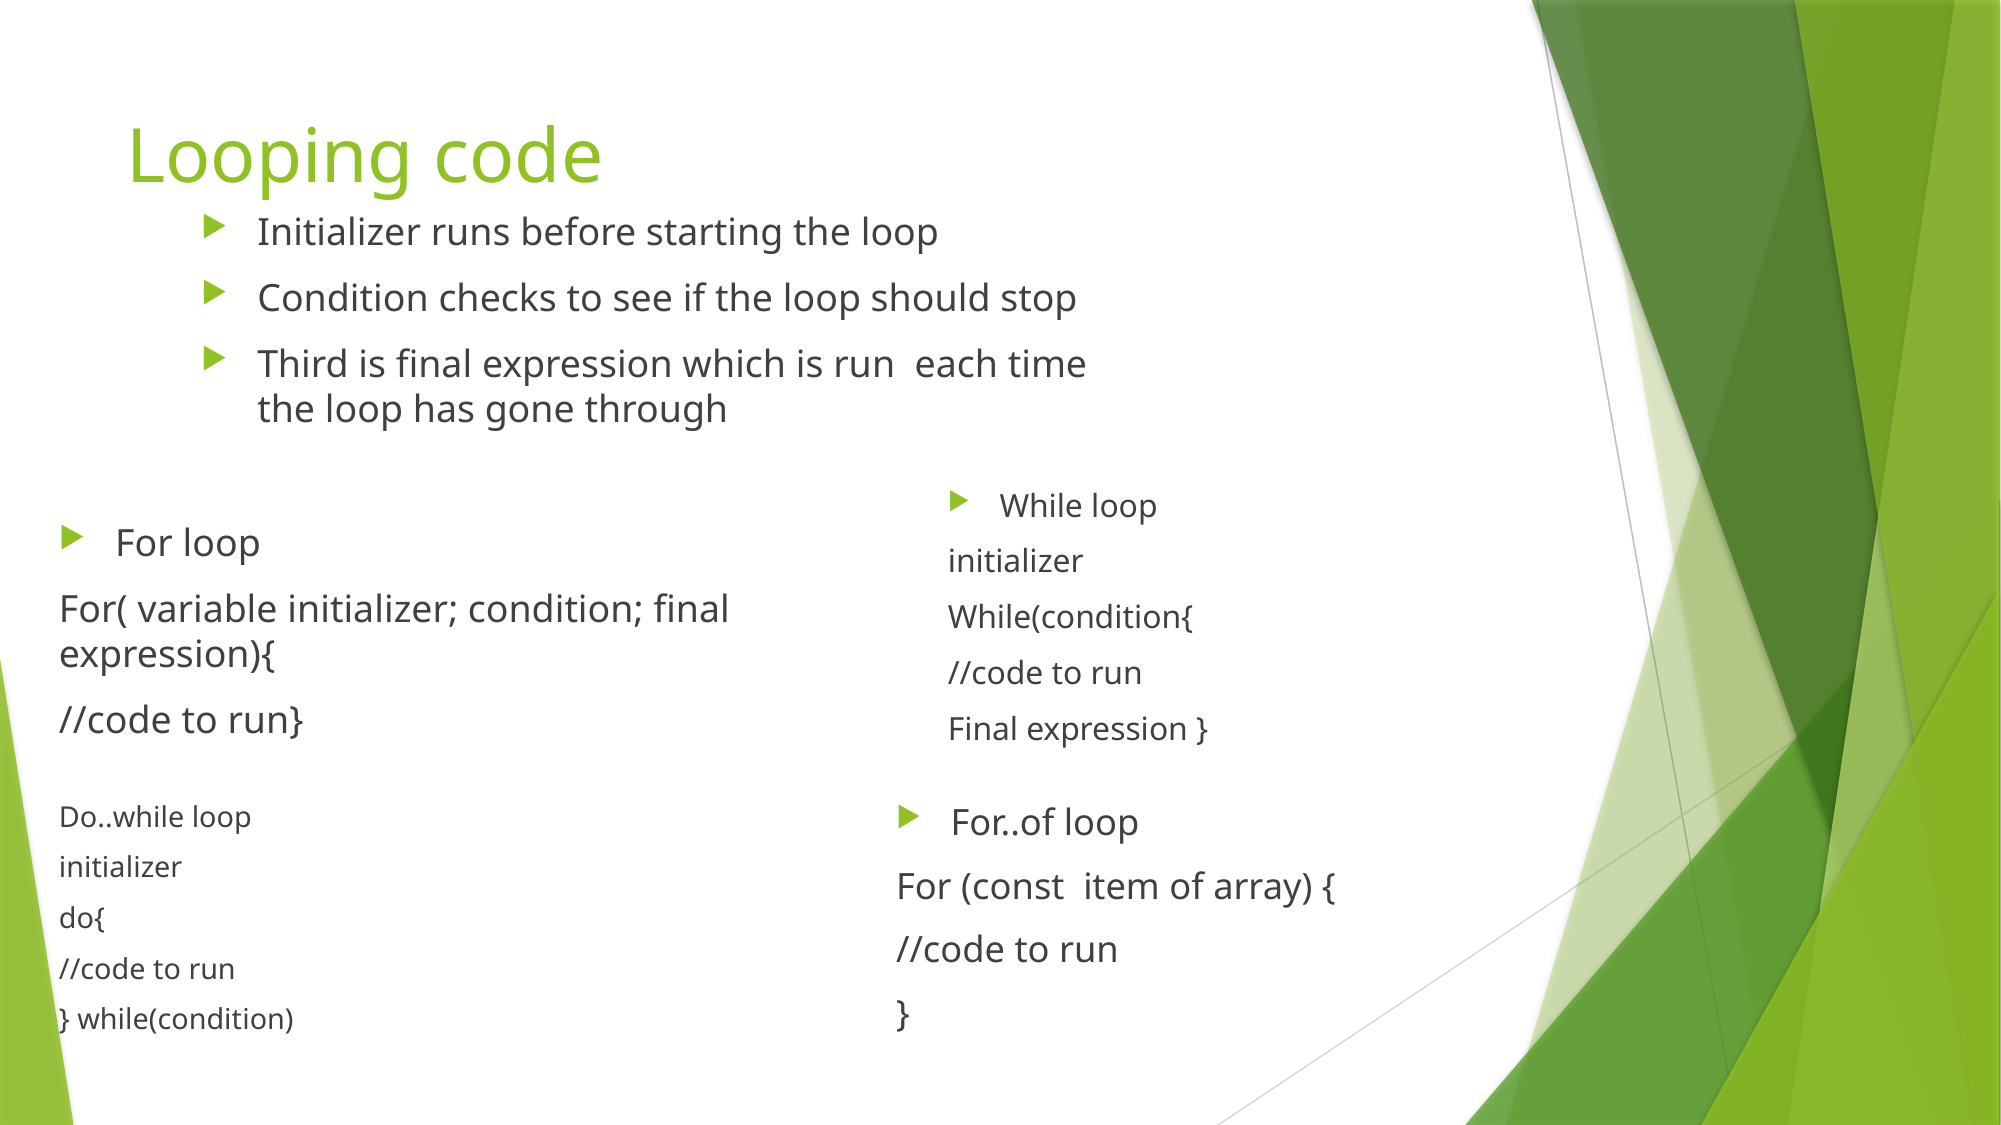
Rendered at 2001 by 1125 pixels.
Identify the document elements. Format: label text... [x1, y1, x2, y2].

title Looping code [111, 99, 1522, 317]
list Do..while loop initializer do{ //code to run } while(condition) [43, 791, 817, 1044]
text_box Initializer runs before starting the loop Condition checks to see if the loop should stop Third is final expression which is run each time the loop has gone through [186, 200, 1117, 534]
text_box For loop For( variable initializer; condition; final expression){ //code to run} [43, 511, 817, 756]
text_box For..of loop For (const item of array) { //code to run } [881, 791, 1654, 1044]
text_box While loop initializer While(condition{ //code to run Final expression } [932, 477, 1704, 756]
